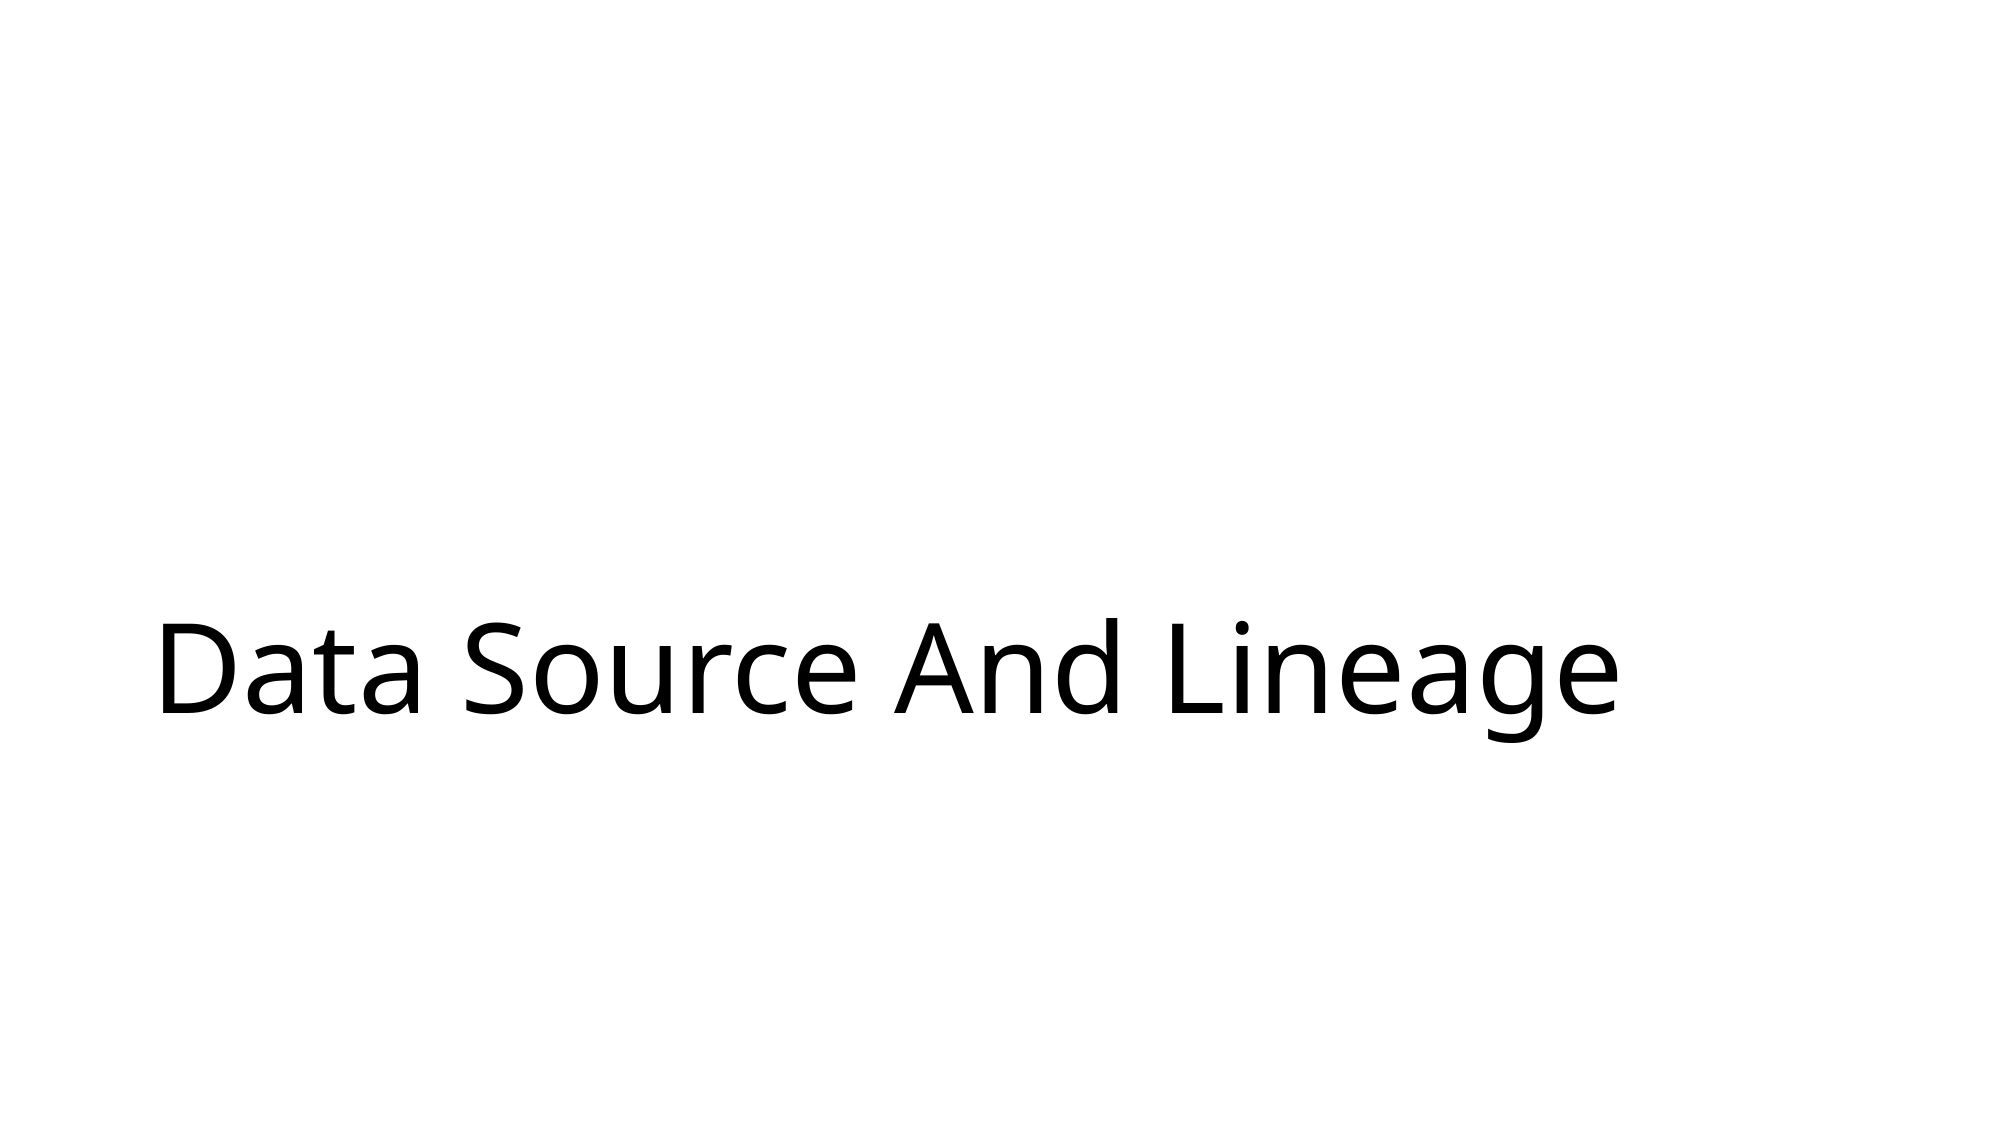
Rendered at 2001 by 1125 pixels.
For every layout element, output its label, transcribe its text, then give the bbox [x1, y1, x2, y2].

title Data Source And Lineage [136, 280, 1862, 749]
